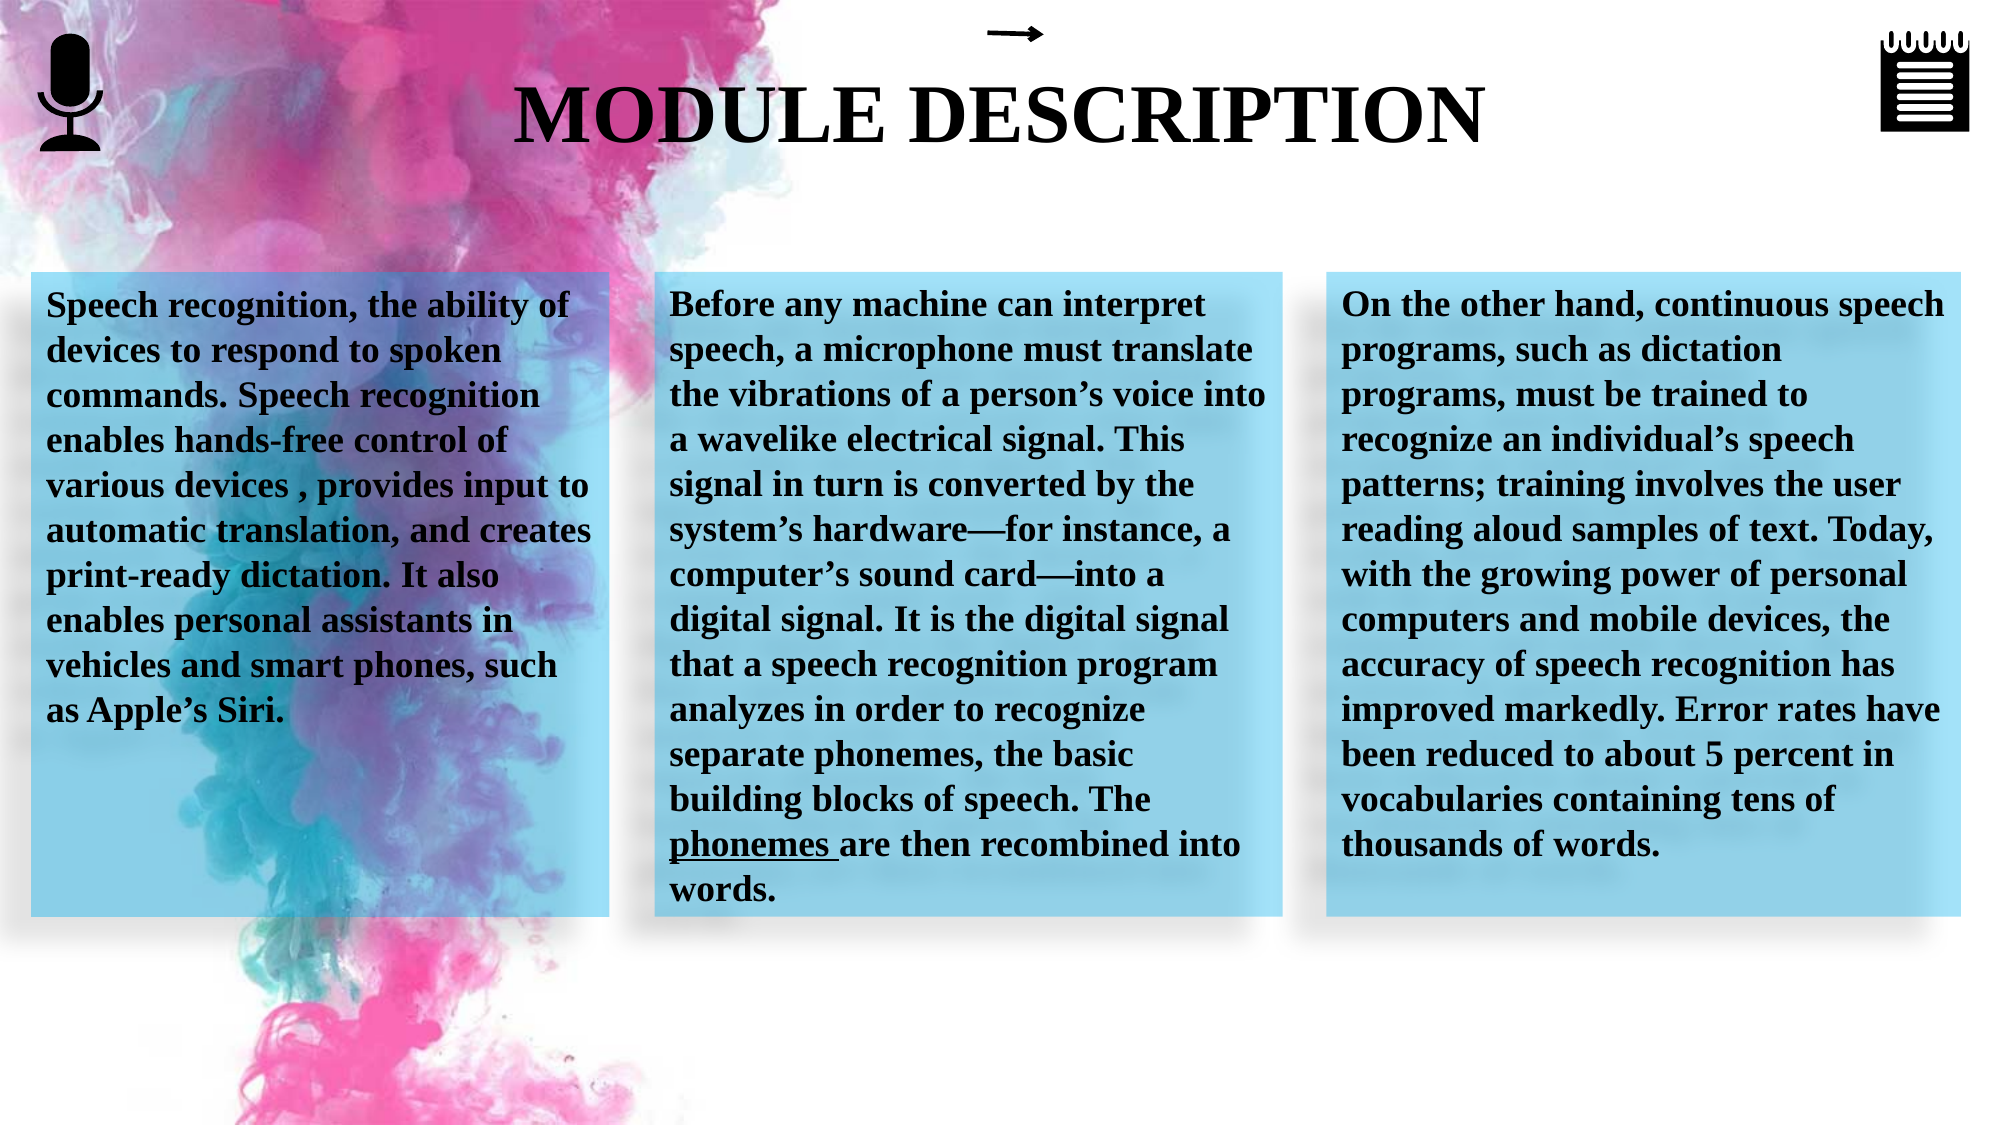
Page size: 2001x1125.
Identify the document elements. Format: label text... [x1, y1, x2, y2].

text_box Speech recognition, the ability of devices to respond to spoken commands. Speech recognition enables hands-free control of various devices , provides input to automatic translation, and creates print-ready dictation. It also enables personal assistants in vehicles and smart phones, such as Apple’s Siri. [31, 272, 610, 917]
text_box [49, 32, 91, 108]
text_box On the other hand, continuous speech programs, such as dictation programs, must be trained to recognize an individual’s speech patterns; training involves the user reading aloud samples of text. Today, with the growing power of personal computers and mobile devices, the accuracy of speech recognition has improved markedly. Error rates have been reduced to about 5 percent in vocabularies containing tens of thousands of words. [1326, 271, 1961, 917]
text_box [36, 89, 105, 153]
text_box Before any machine can interpret speech, a microphone must translate the vibrations of a person’s voice into a wavelike electrical signal. This signal in turn is converted by the system’s hardware—for instance, a computer’s sound card—into a digital signal. It is the digital signal that a speech recognition program analyzes in order to recognize separate phonemes, the basic building blocks of speech. The phonemes are then recombined into words. [654, 271, 1283, 917]
text_box MODULE DESCRIPTION [499, 51, 1517, 167]
picture [0, 0, 2001, 1125]
text_box [1878, 28, 1972, 134]
